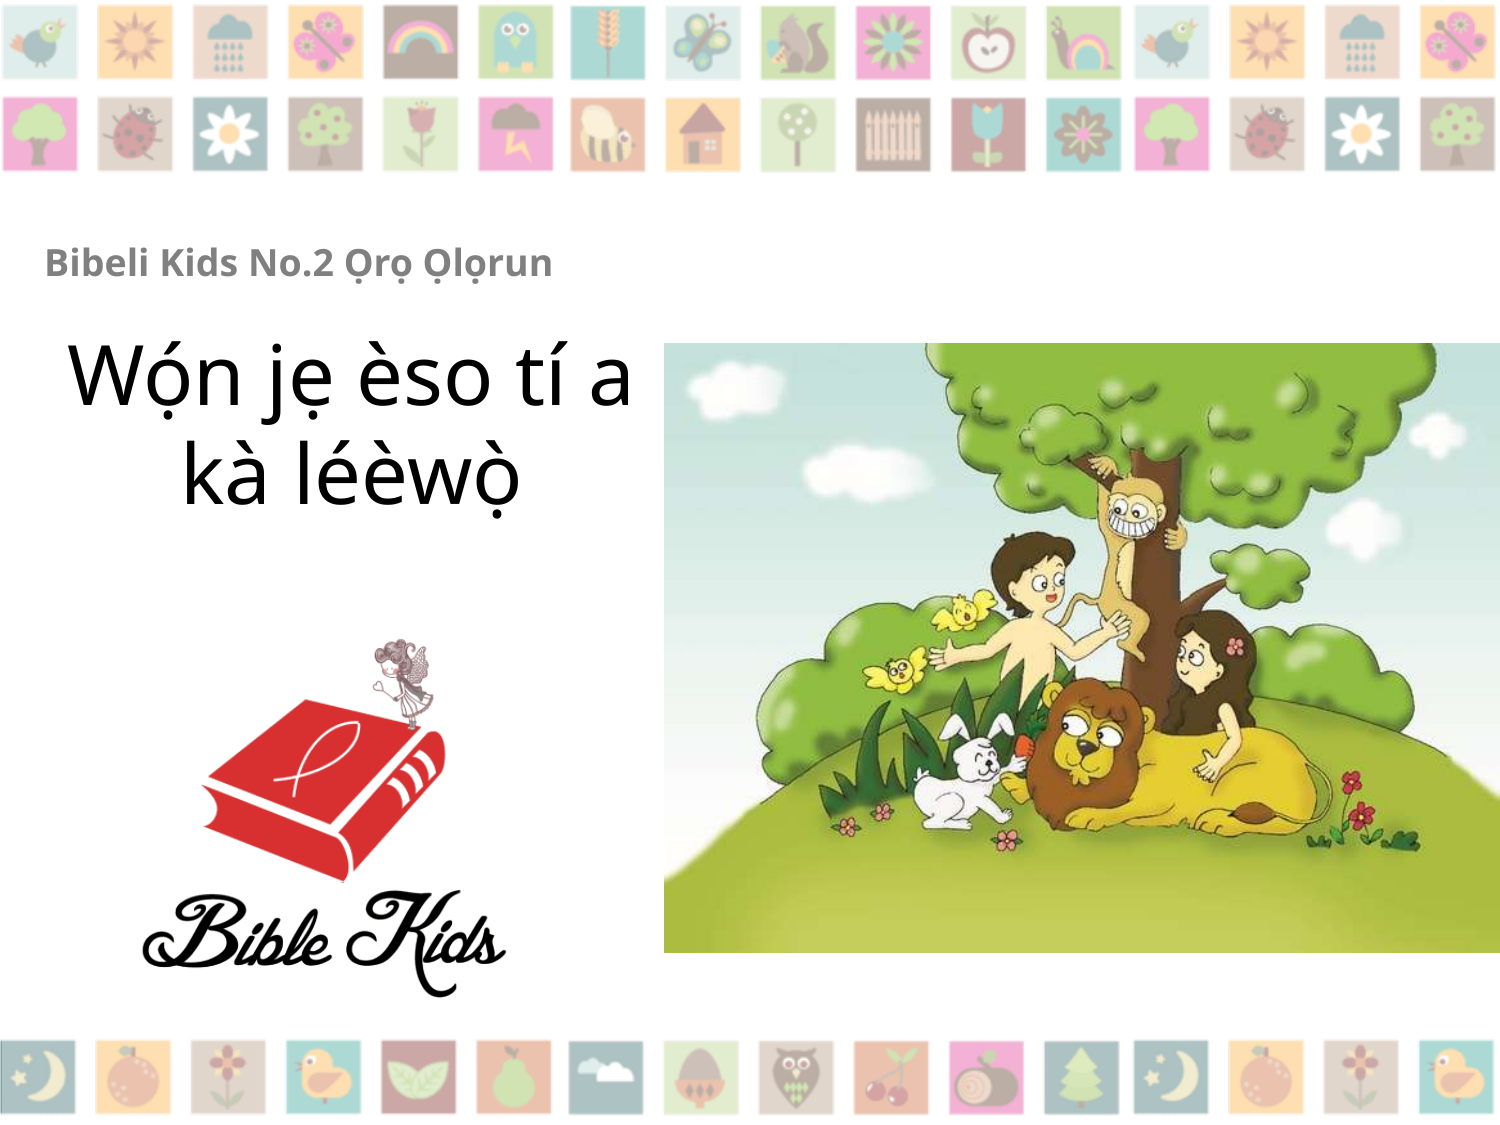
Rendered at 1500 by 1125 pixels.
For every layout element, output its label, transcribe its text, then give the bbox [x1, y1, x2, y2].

picture [664, 343, 1500, 953]
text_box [0, 3, 1500, 181]
text_box Wọ́n jẹ èso tí a kà léèwọ̀ [29, 314, 675, 530]
picture [117, 600, 544, 1027]
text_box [0, 1028, 1500, 1118]
text_box Bibeli Kids No.2 Ọrọ Ọlọrun [29, 231, 665, 292]
